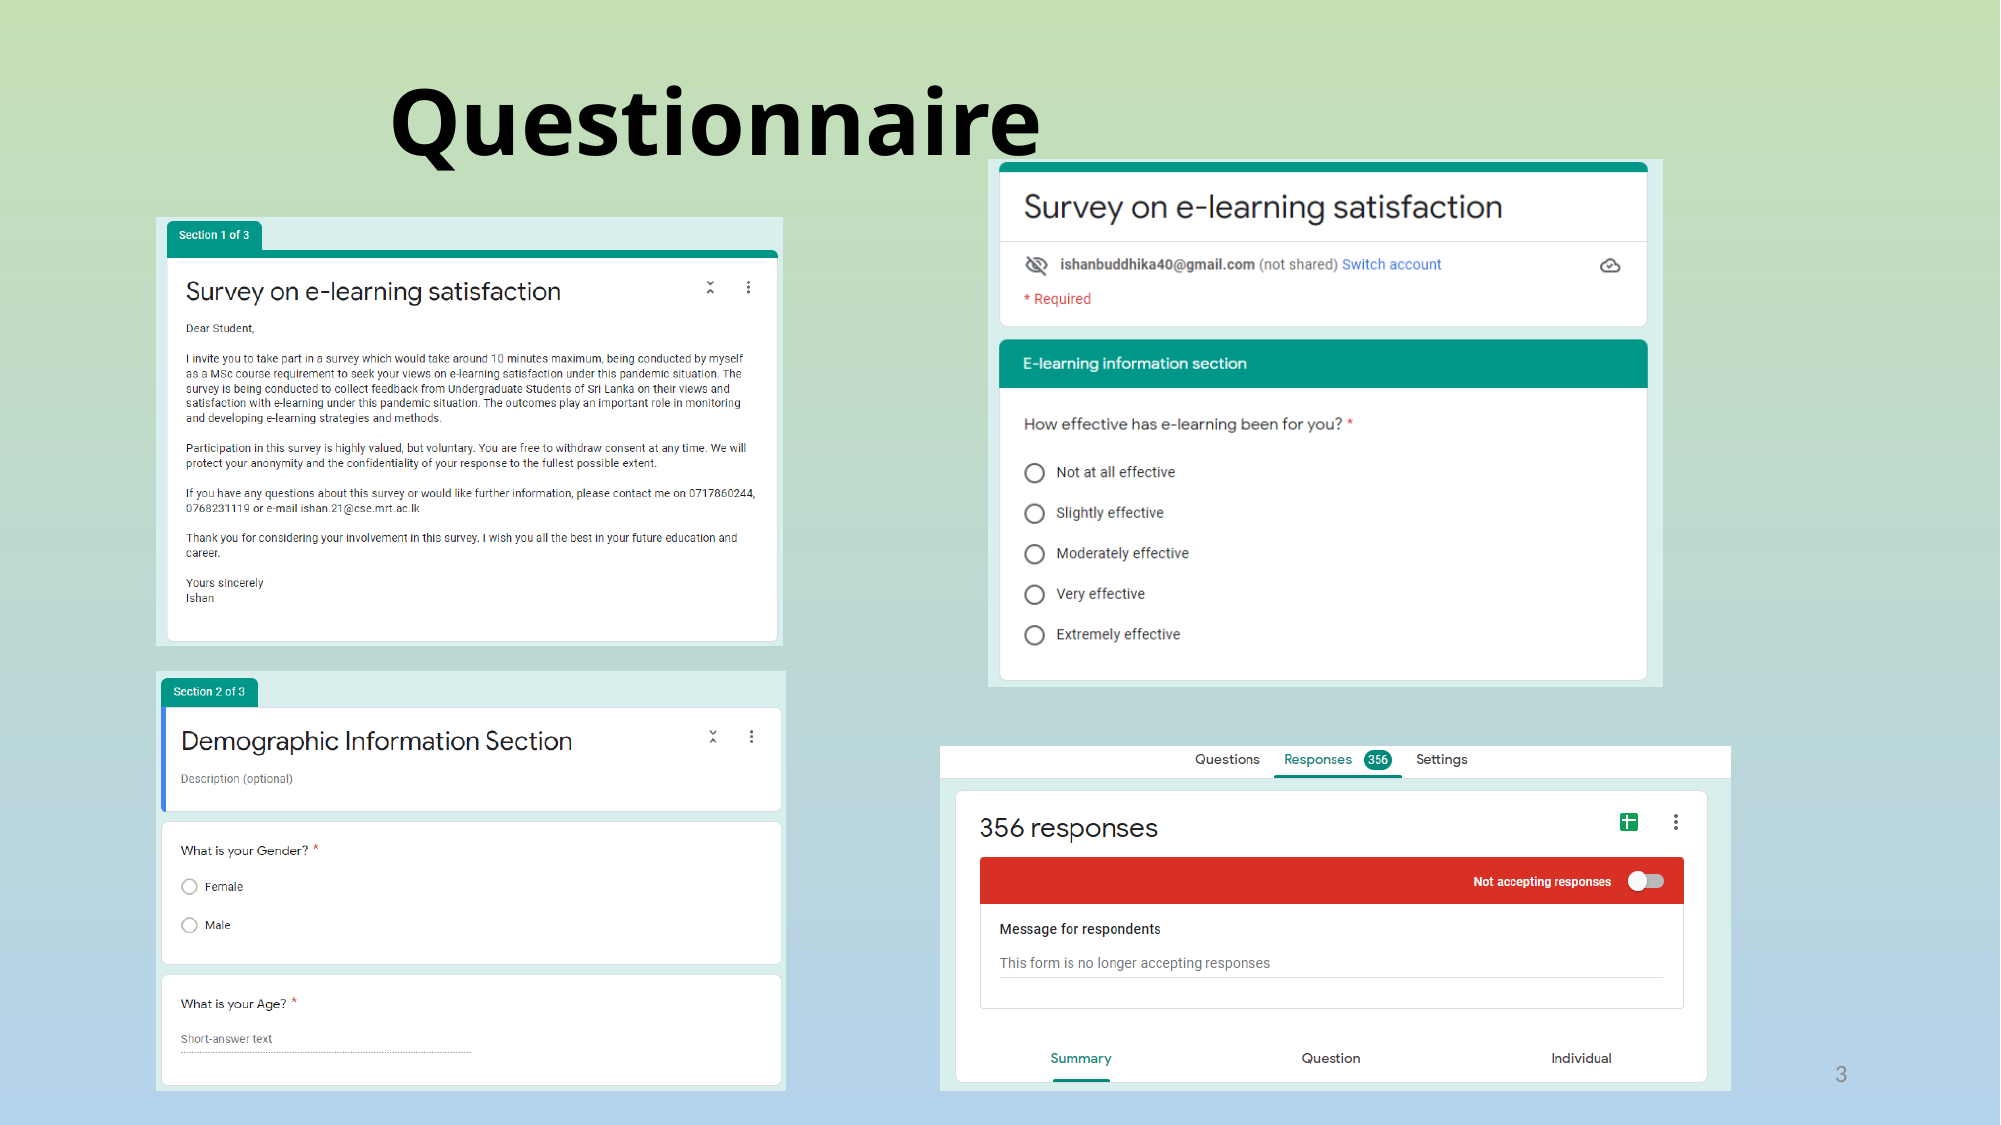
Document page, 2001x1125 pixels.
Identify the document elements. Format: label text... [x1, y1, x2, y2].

slide_number 3 [1412, 1042, 1863, 1103]
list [156, 671, 786, 1091]
title Questionnaire [373, 59, 1067, 192]
picture [940, 746, 1731, 1091]
picture [988, 159, 1663, 687]
picture [156, 217, 783, 646]
